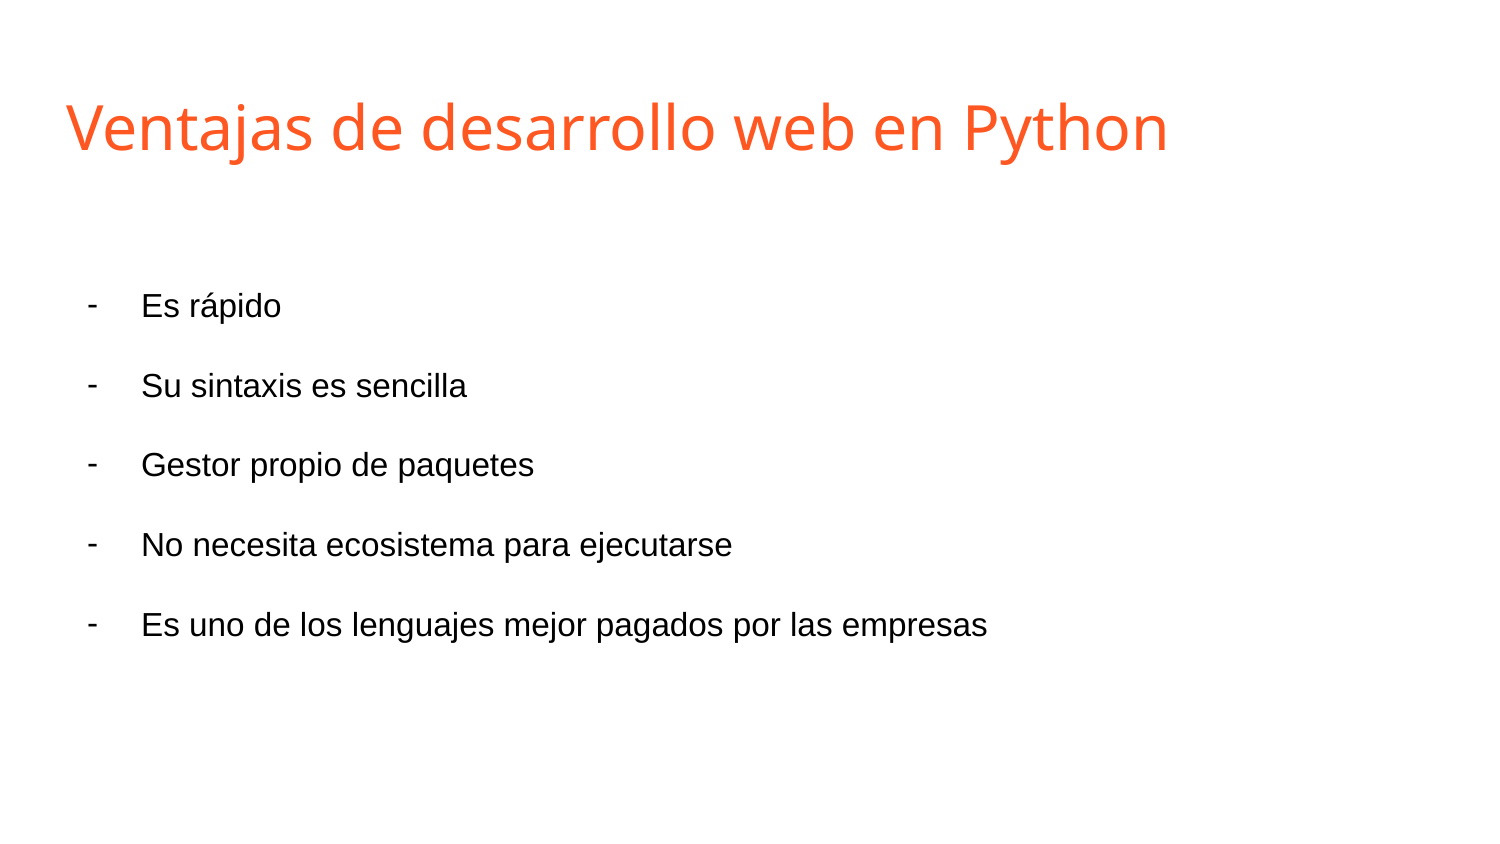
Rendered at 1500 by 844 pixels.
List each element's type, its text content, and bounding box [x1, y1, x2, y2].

title Ventajas de desarrollo web en Python [51, 72, 1449, 167]
list Es rápido Su sintaxis es sencilla Gestor propio de paquetes No necesita ecosistema para ejecutarse Es uno de los lenguajes mejor pagados por las empresas [51, 189, 1449, 750]
